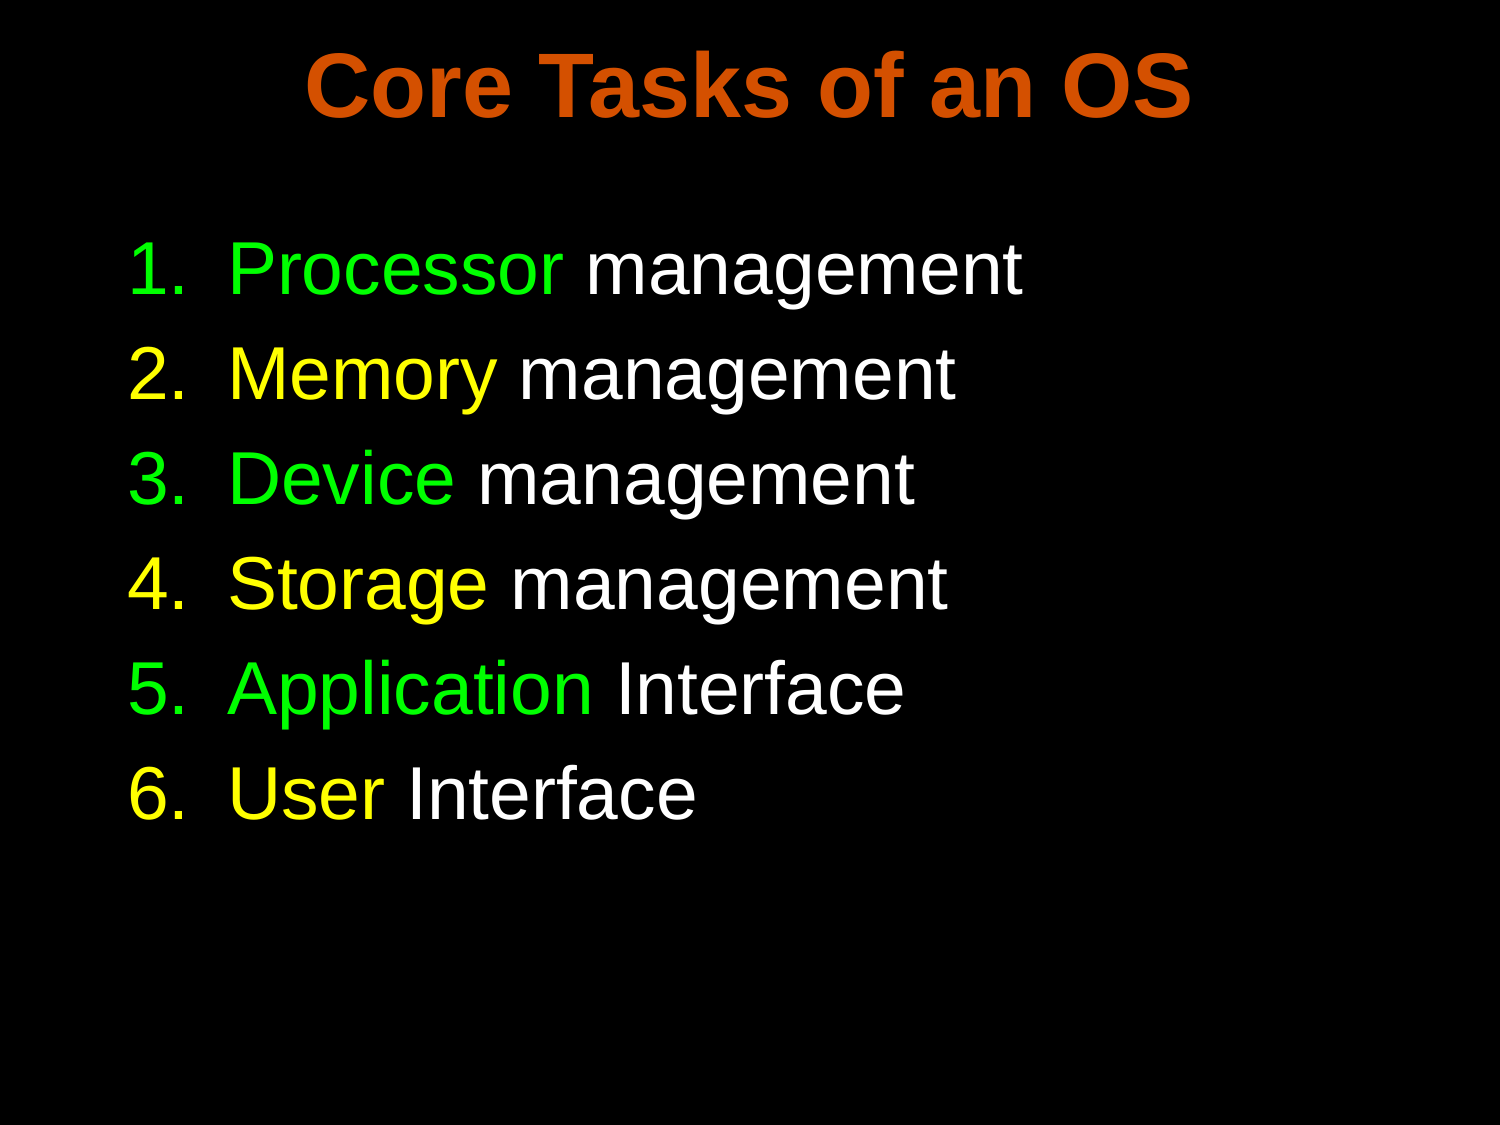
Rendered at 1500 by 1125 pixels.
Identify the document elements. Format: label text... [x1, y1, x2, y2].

text_box Processor management Memory management Device management Storage management Application Interface User Interface [112, 212, 1388, 888]
text_box Core Tasks of an OS [112, 0, 1388, 175]
